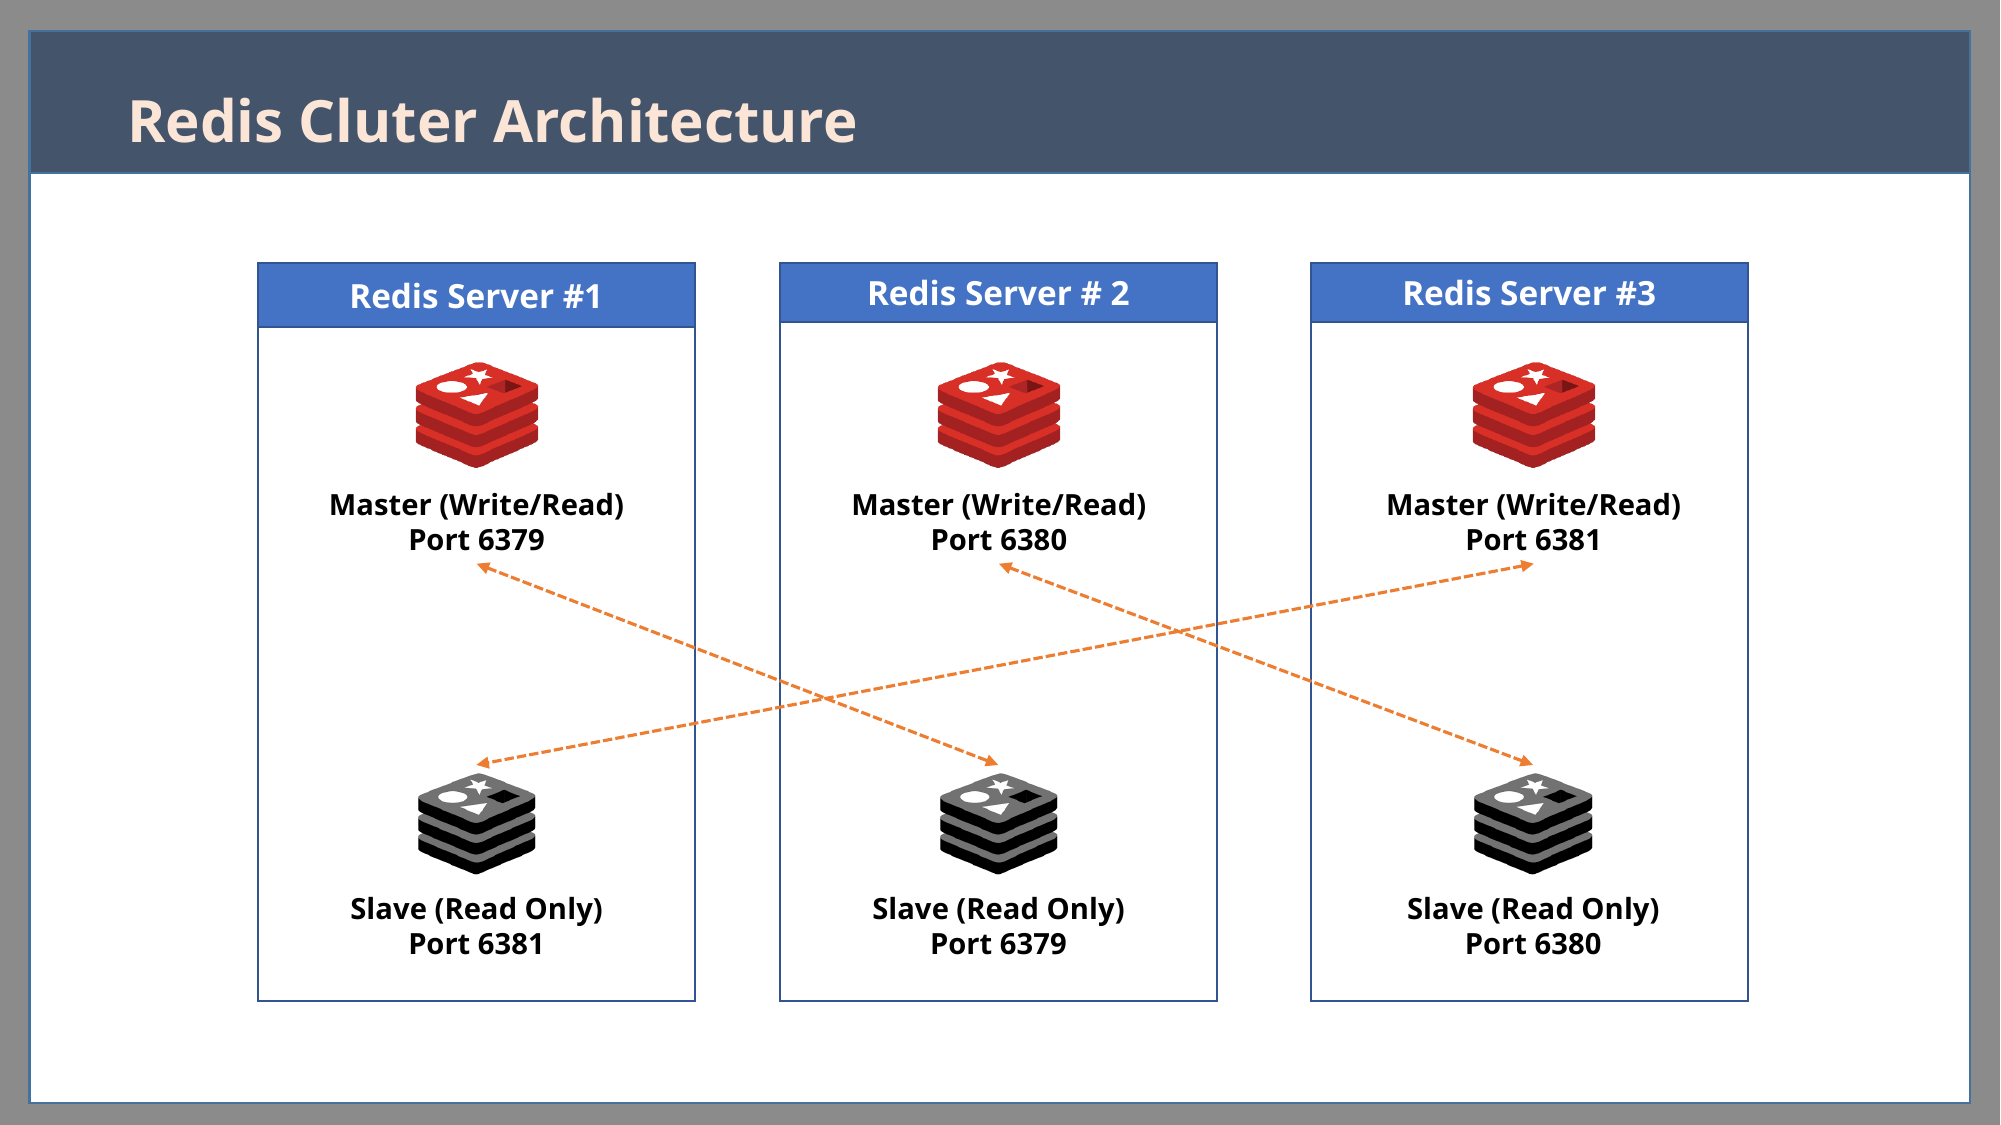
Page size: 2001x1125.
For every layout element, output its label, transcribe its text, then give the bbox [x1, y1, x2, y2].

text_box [1394, 764, 1673, 969]
title Redis Cluter Architecture [82, 31, 2000, 173]
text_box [859, 765, 1138, 969]
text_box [780, 262, 1218, 564]
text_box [317, 357, 636, 565]
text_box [257, 262, 695, 1002]
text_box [337, 764, 616, 969]
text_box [840, 357, 1158, 564]
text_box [1310, 262, 1748, 1002]
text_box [780, 765, 1218, 1002]
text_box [476, 564, 1534, 765]
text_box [1374, 357, 1693, 565]
